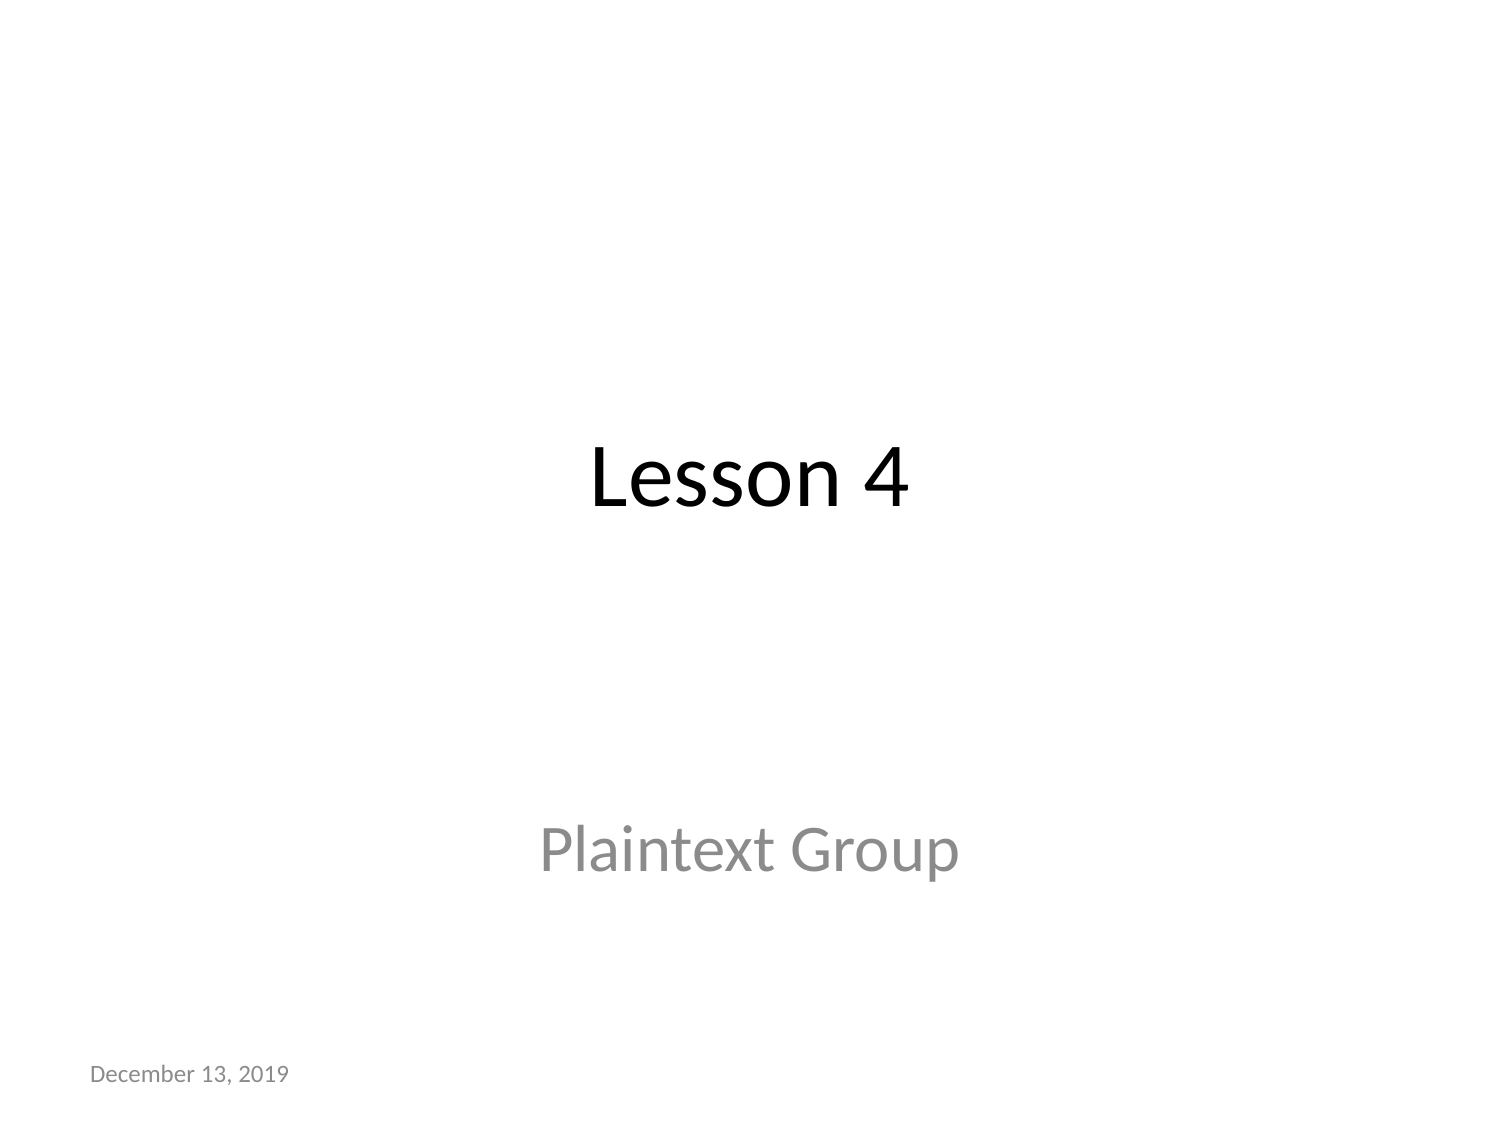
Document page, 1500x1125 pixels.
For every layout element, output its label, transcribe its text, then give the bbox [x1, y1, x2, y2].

title Lesson 4 [112, 349, 1388, 591]
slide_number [75, 1042, 425, 1103]
subtitle Plaintext Group [225, 637, 1275, 925]
